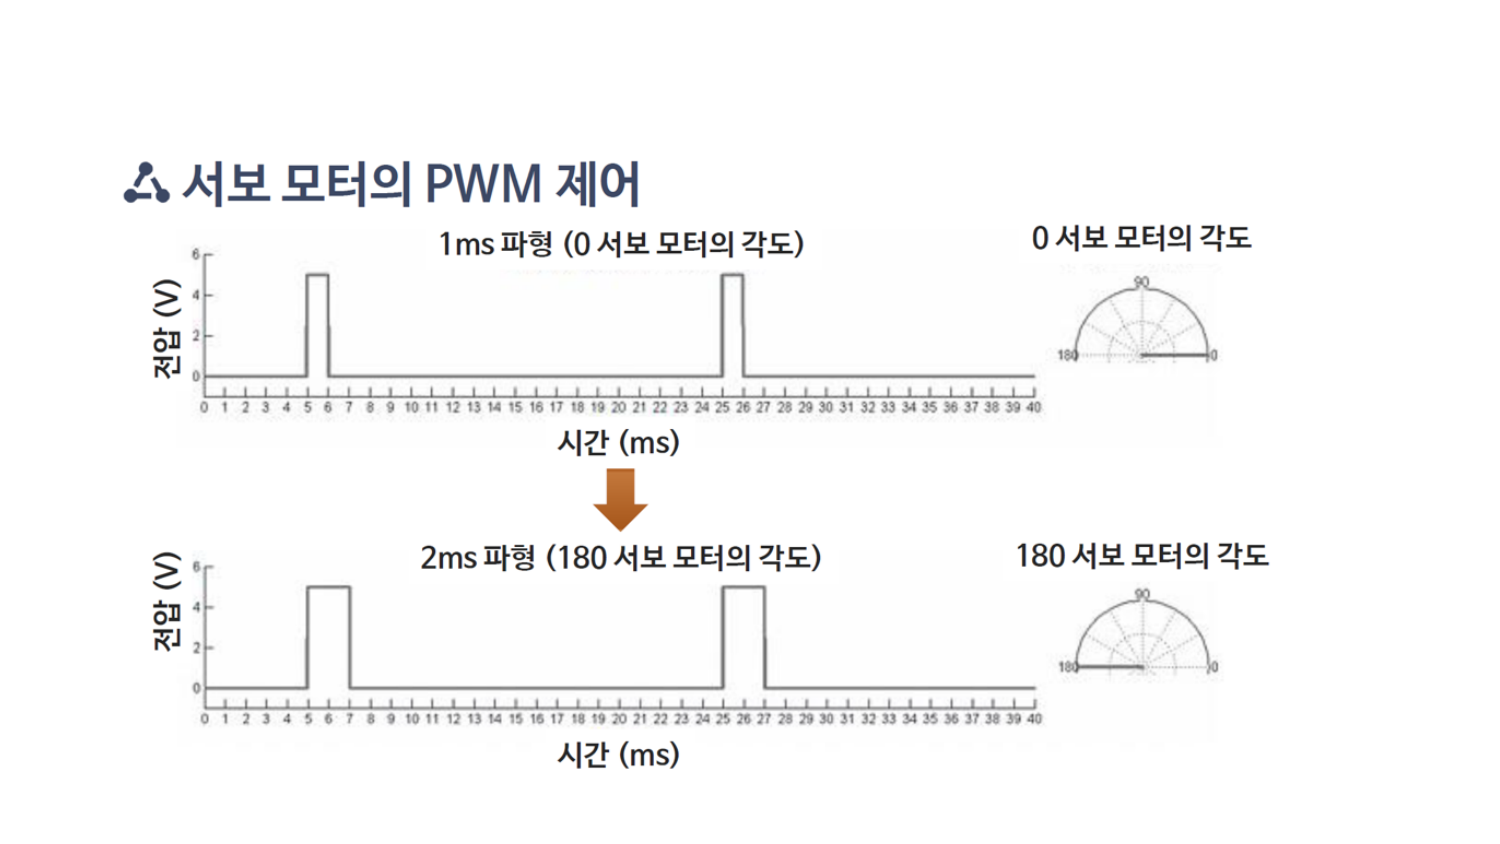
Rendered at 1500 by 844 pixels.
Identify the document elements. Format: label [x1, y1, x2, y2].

picture [114, 145, 1313, 783]
